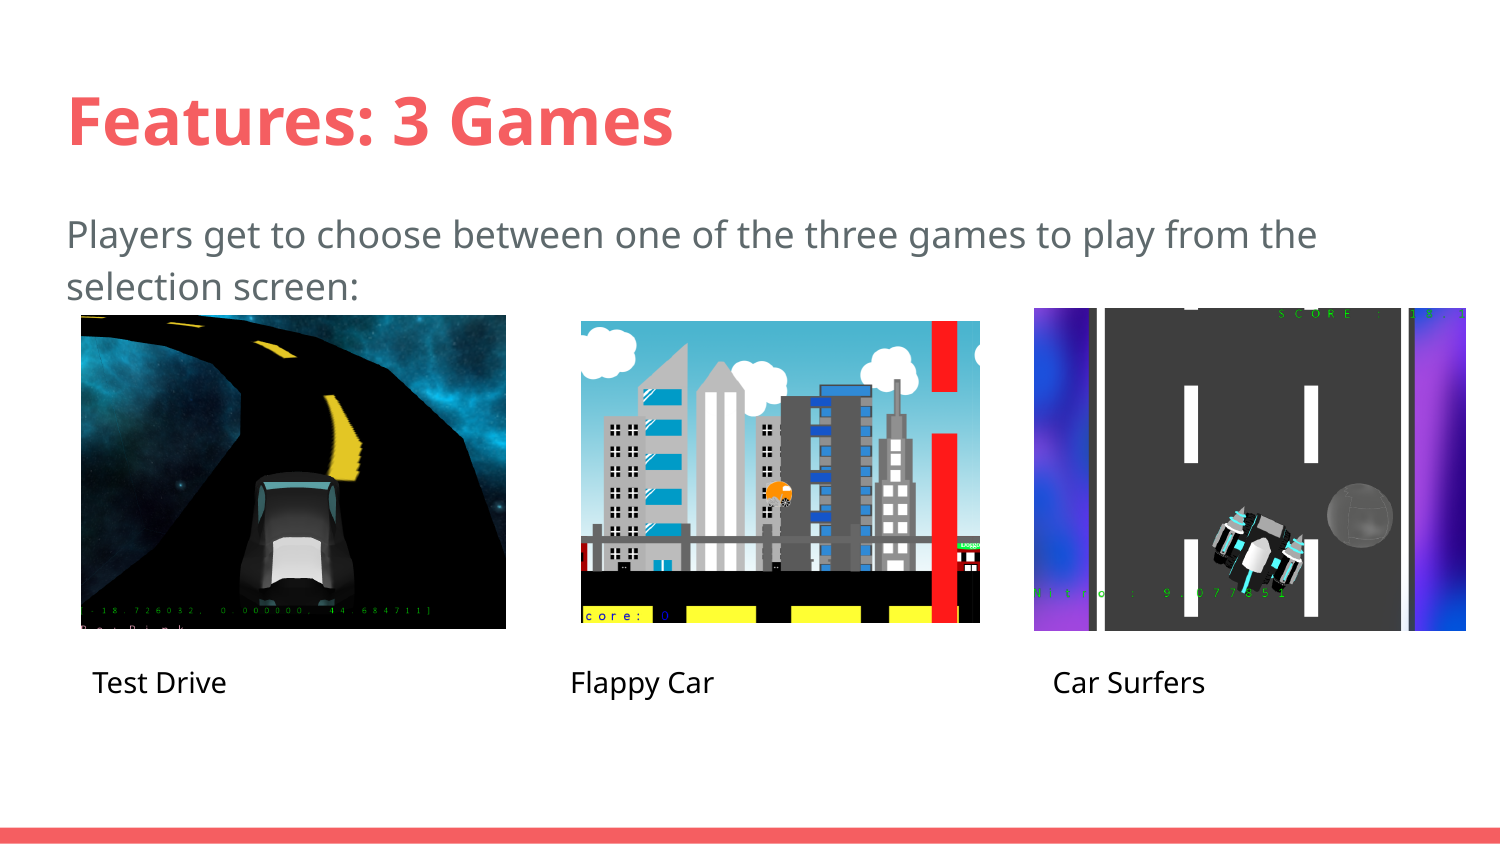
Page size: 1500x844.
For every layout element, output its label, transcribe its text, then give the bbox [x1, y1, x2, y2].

picture [367, 319, 373, 328]
picture [81, 315, 507, 629]
text_box Test Drive [77, 649, 502, 817]
list Players get to choose between one of the three games to play from the selection screen: [51, 189, 1449, 750]
picture [262, 315, 270, 322]
text_box Car Surfers [1037, 649, 1462, 817]
picture [355, 341, 364, 353]
title Features: 3 Games [51, 64, 1449, 167]
picture [1033, 308, 1466, 631]
picture [581, 321, 980, 624]
text_box Flappy Car [555, 649, 980, 817]
picture [365, 315, 507, 384]
